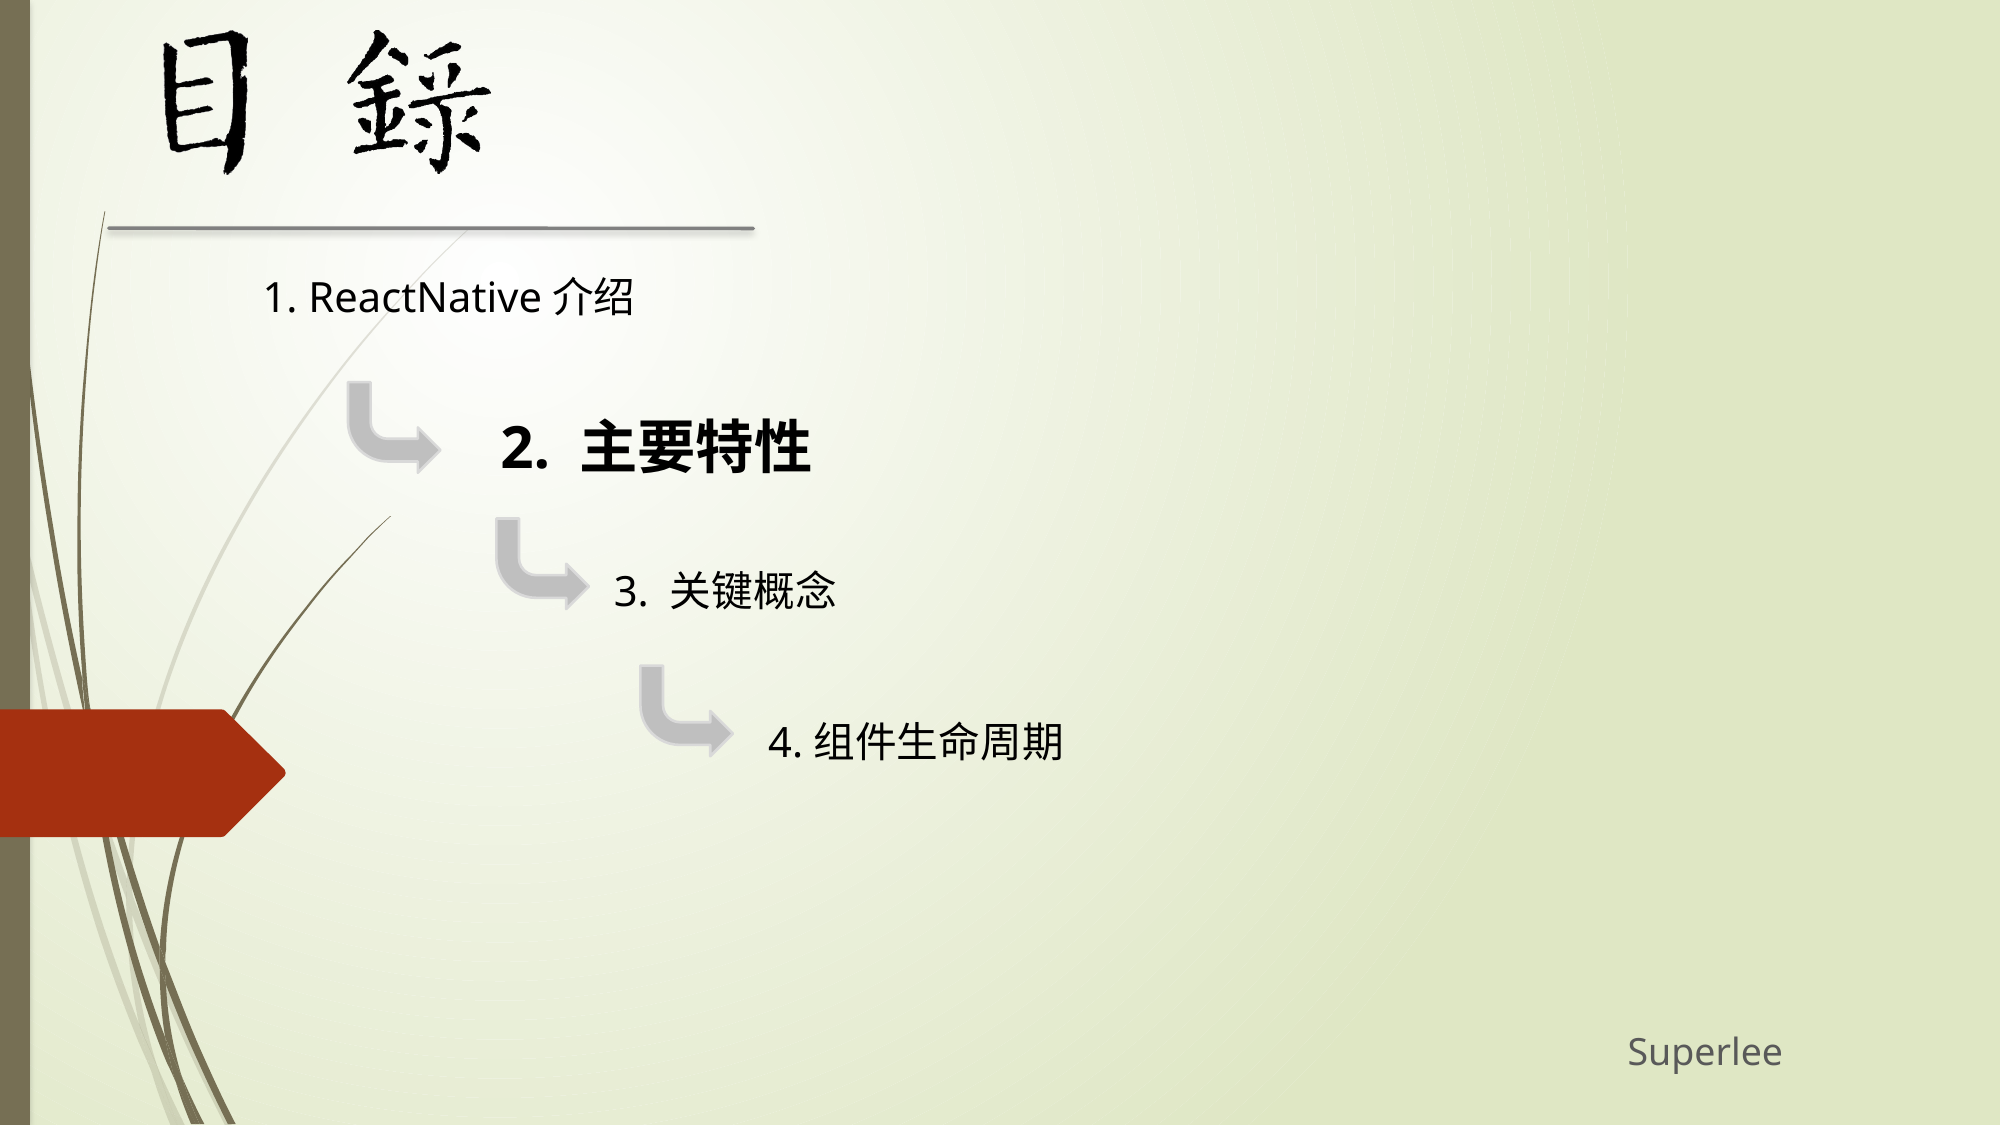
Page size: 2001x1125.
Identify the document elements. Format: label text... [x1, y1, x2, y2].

picture [163, 30, 248, 175]
text_box [639, 664, 734, 758]
text_box 3. 关键概念 [599, 556, 1096, 622]
text_box [495, 517, 590, 611]
text_box [346, 380, 442, 474]
subtitle Superlee [1442, 1020, 1969, 1122]
picture [347, 30, 492, 174]
text_box 1. ReactNative介绍 [247, 263, 817, 329]
text_box 4.组件生命周期 [753, 708, 1291, 773]
text_box [106, 226, 756, 231]
text_box 2. 主要特性 [485, 402, 888, 488]
